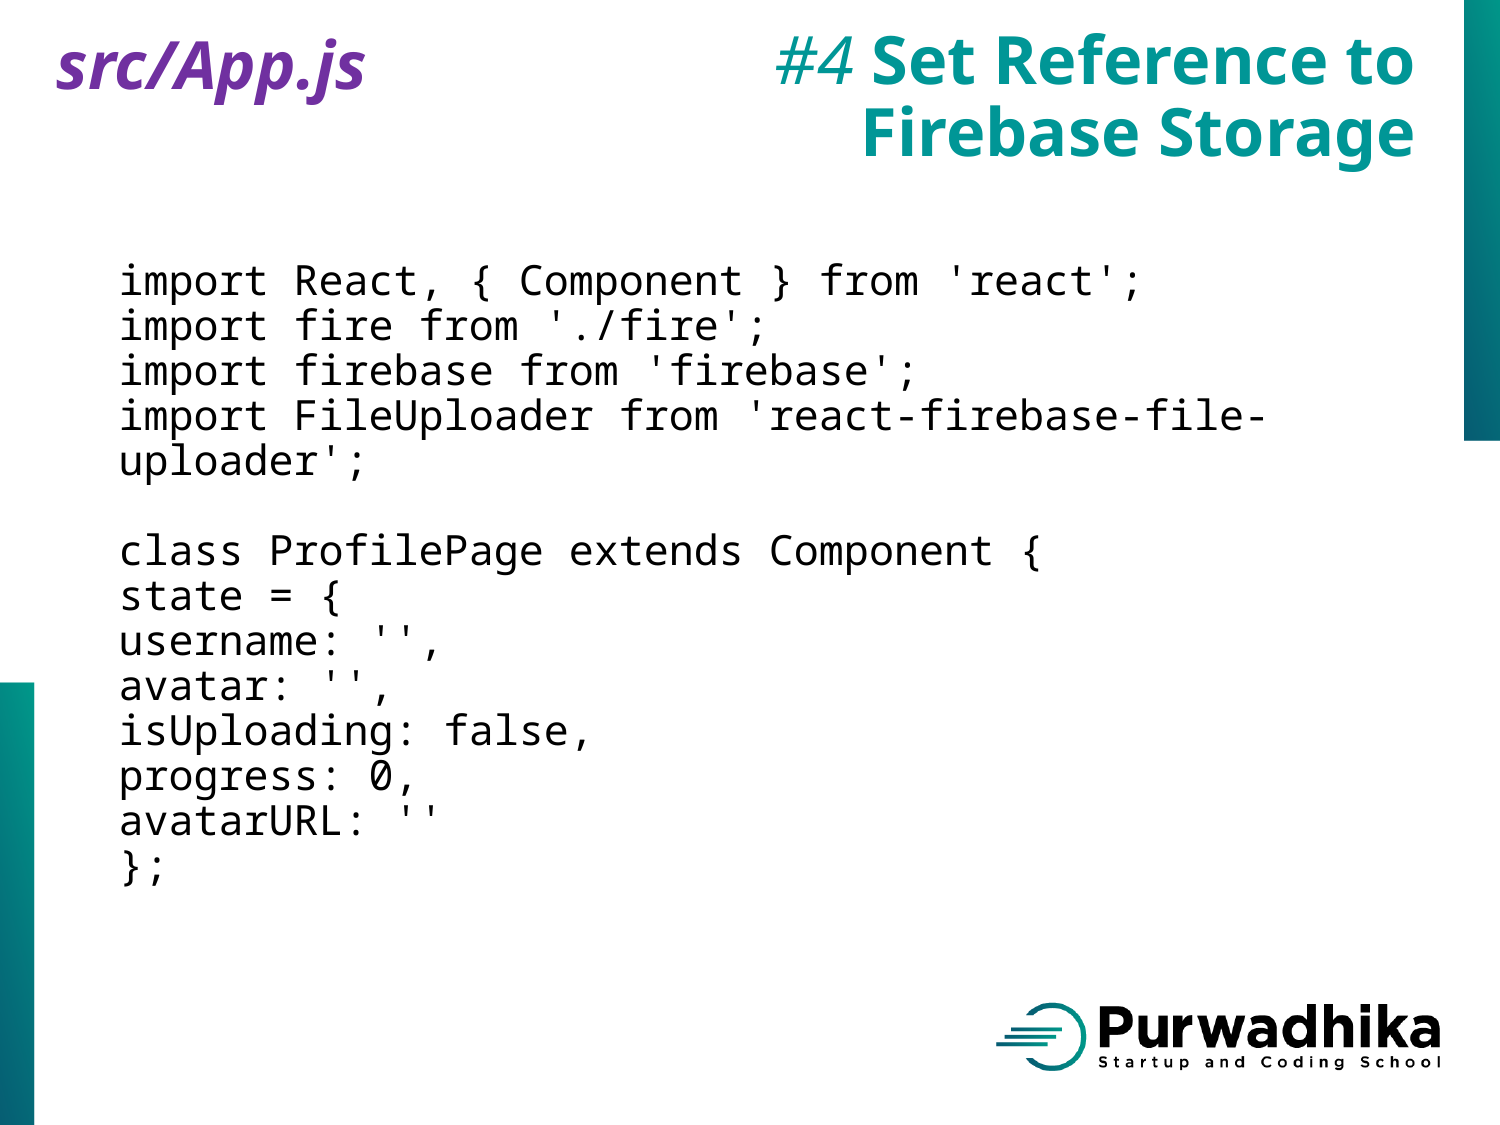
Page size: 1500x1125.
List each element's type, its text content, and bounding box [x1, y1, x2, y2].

text_box import React, { Component } from 'react'; import fire from './fire'; import firebase from 'firebase'; import FileUploader from 'react-firebase-file-uploader'; class ProfilePage extends Component { state = { username: '', avatar: '', isUploading: false, progress: 0, avatarURL: '' }; [103, 252, 1464, 1092]
picture [0, 0, 1500, 1125]
text_box src/App.js [12, 6, 412, 131]
text_box #4 Set Reference to Firebase Storage [513, 7, 1432, 190]
